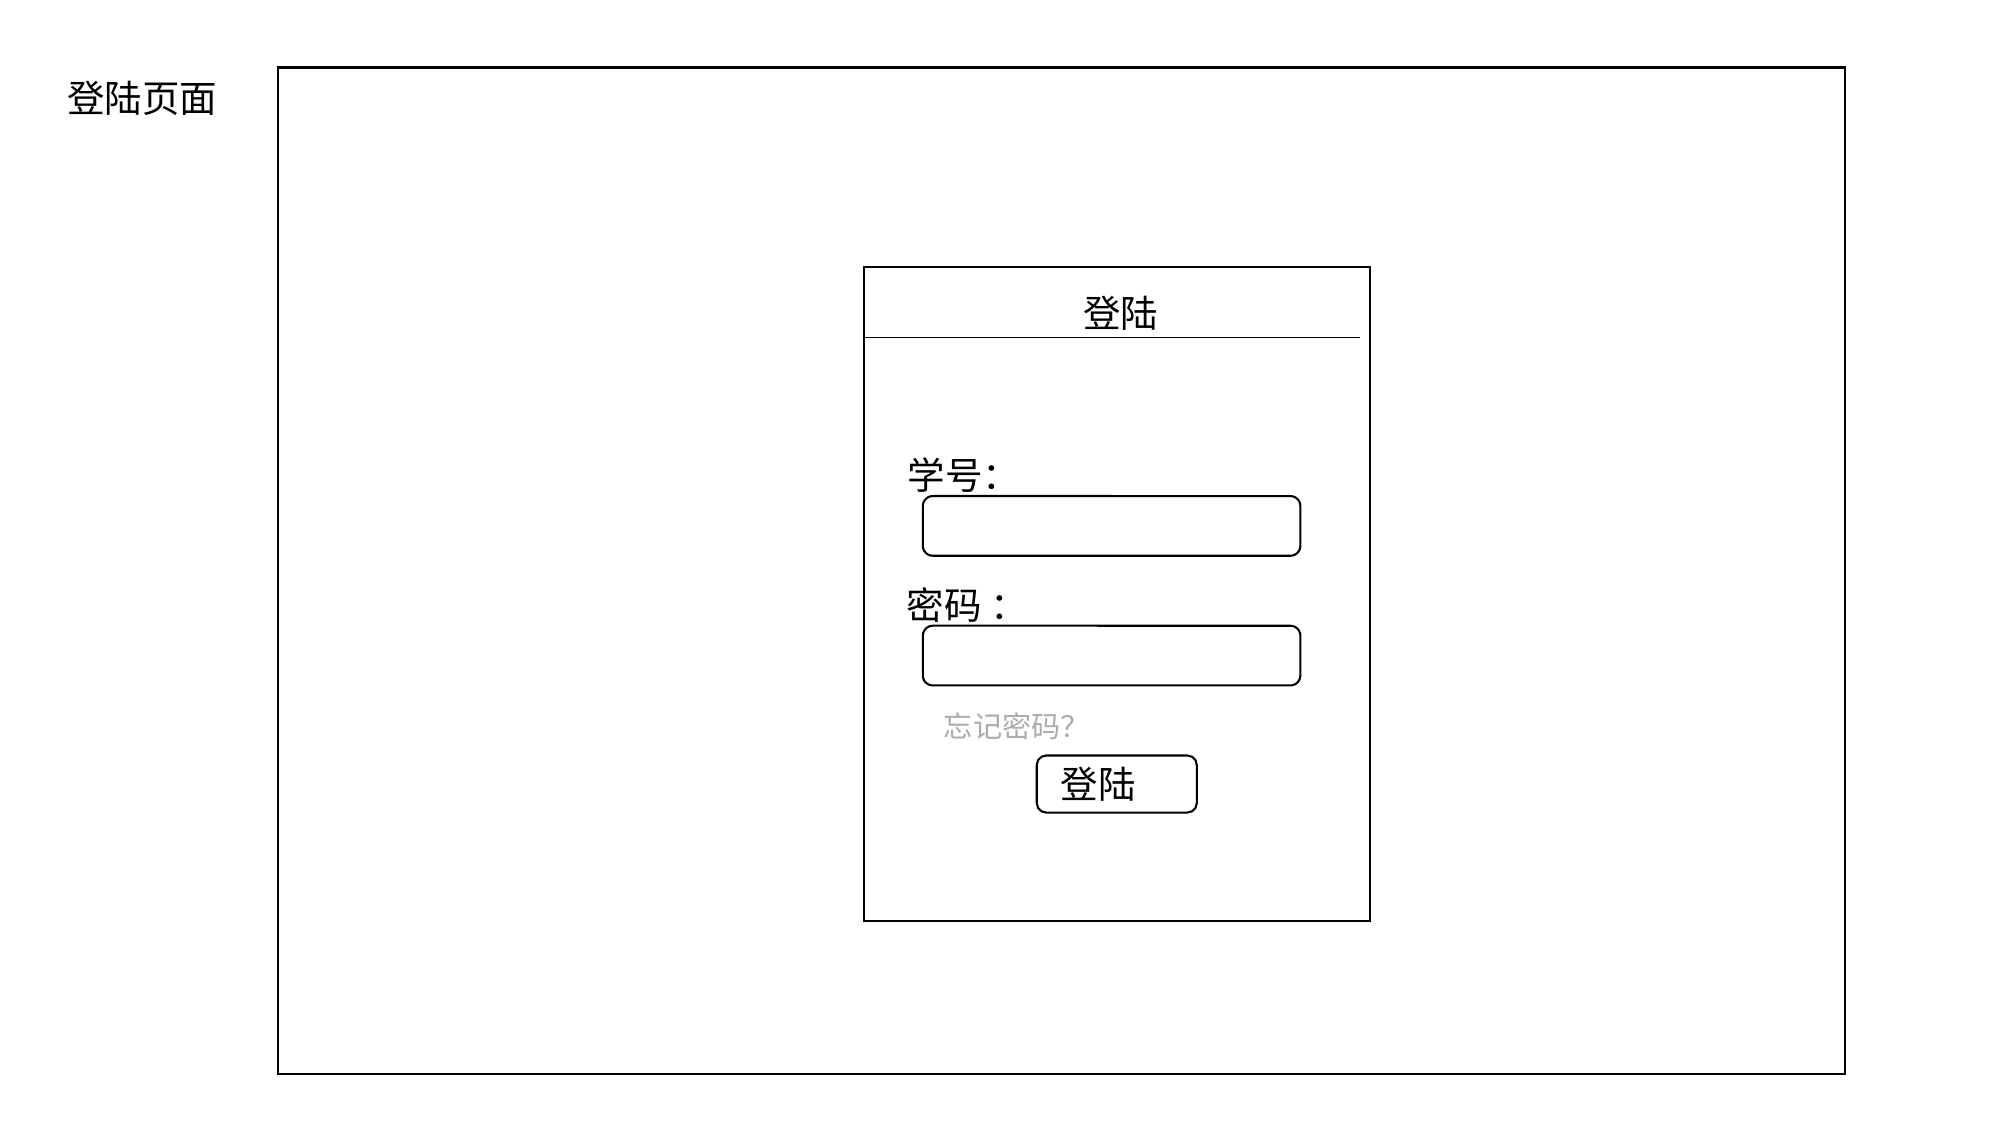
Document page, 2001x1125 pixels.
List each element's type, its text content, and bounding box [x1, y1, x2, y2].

text_box 登陆页面 [52, 67, 277, 128]
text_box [863, 266, 1370, 921]
text_box [277, 66, 1846, 1075]
